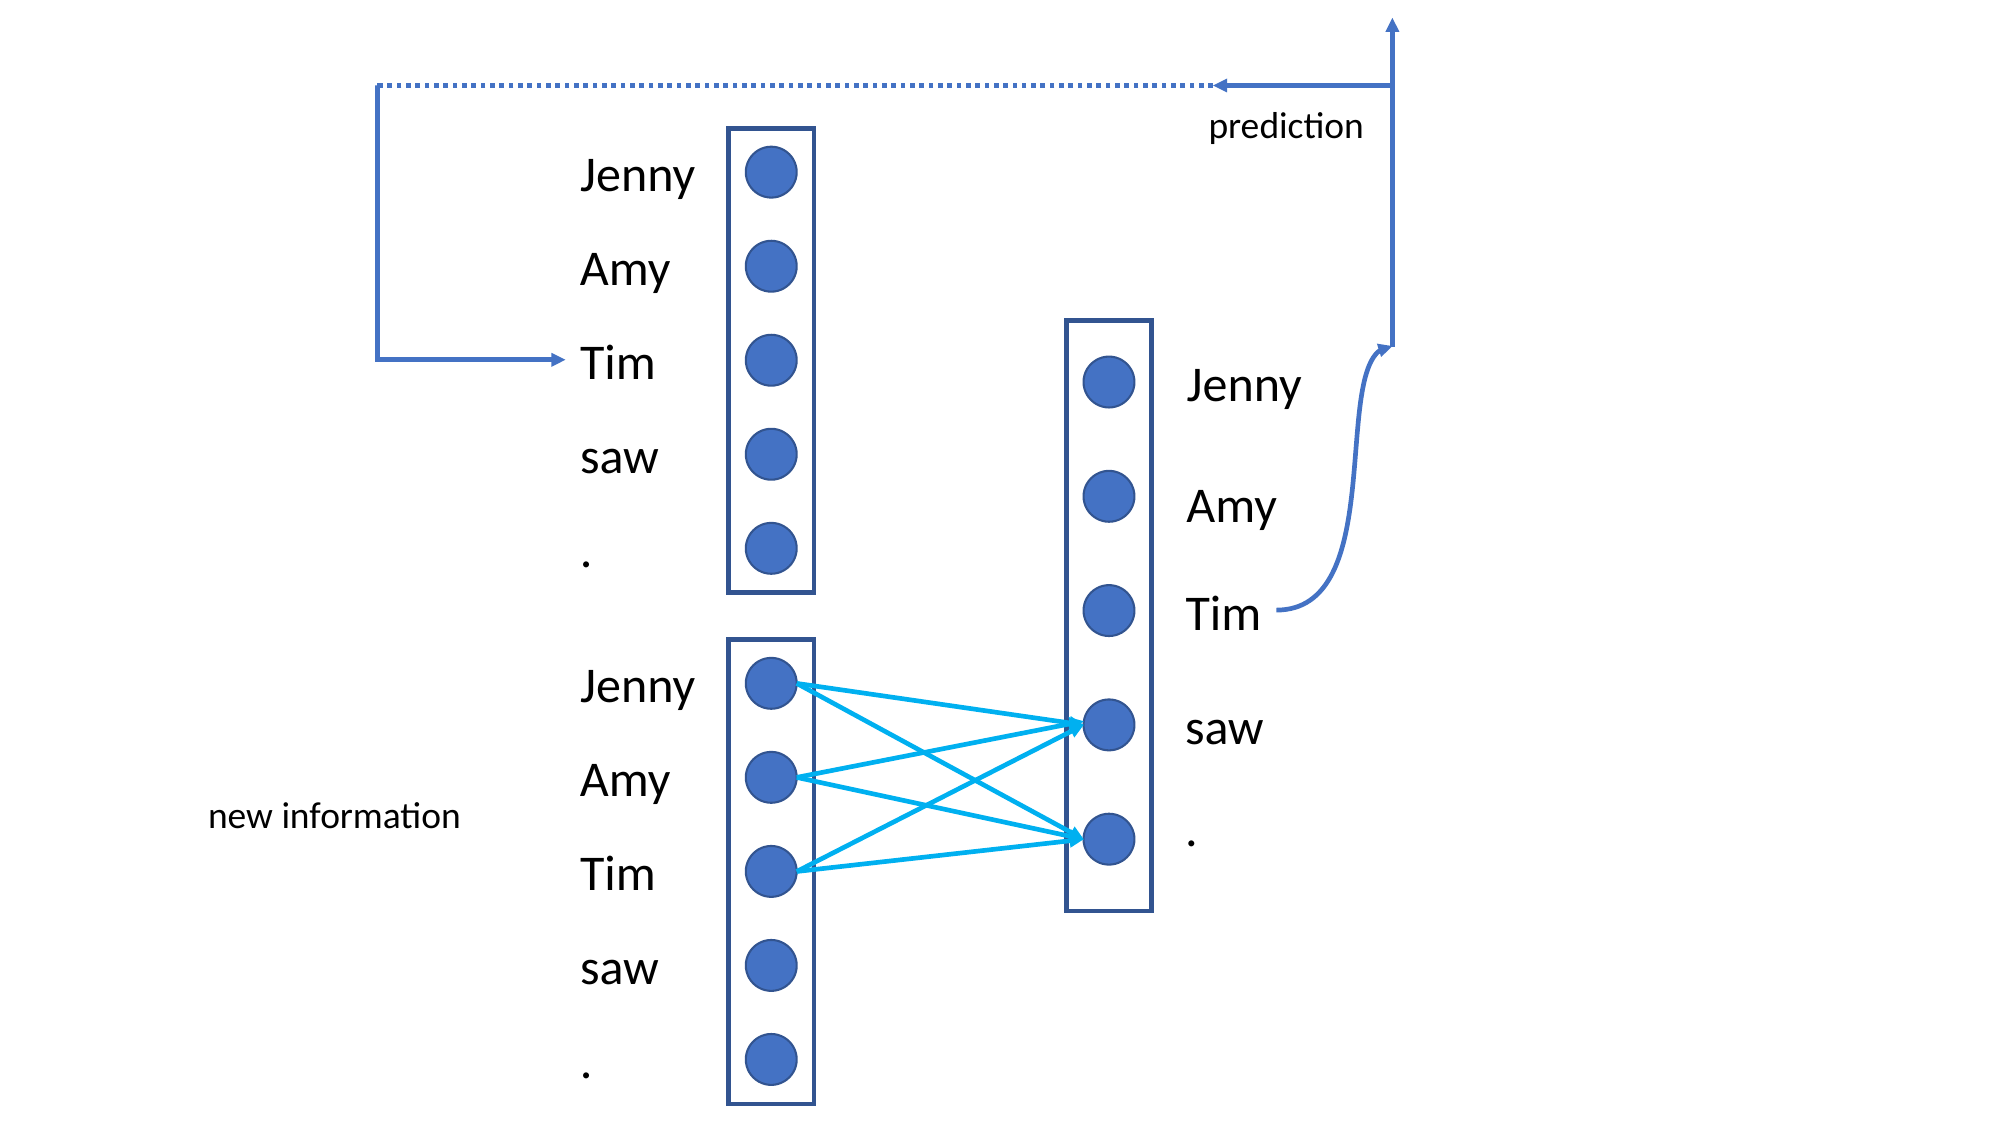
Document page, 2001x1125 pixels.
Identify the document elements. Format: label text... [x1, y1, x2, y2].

text_box . [1170, 788, 1213, 864]
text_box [796, 777, 1084, 839]
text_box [796, 839, 1084, 872]
text_box Jenny [565, 645, 711, 721]
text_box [796, 683, 1084, 777]
text_box saw [565, 416, 674, 492]
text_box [1276, 346, 1393, 611]
text_box new information [166, 783, 503, 844]
text_box [1065, 320, 1153, 912]
text_box saw [565, 927, 674, 1003]
text_box Amy [1171, 465, 1276, 541]
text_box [745, 146, 797, 574]
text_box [745, 657, 797, 1085]
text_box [333, 129, 609, 317]
text_box saw [1170, 687, 1279, 762]
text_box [1083, 356, 1135, 865]
text_box prediction [1191, 93, 1382, 154]
text_box Amy [609, 228, 686, 304]
text_box [728, 639, 815, 1105]
text_box Amy [565, 739, 686, 815]
text_box . [565, 1021, 608, 1097]
text_box Tim [1170, 572, 1277, 648]
text_box Tim [565, 322, 671, 398]
text_box Jenny [1171, 344, 1317, 419]
text_box Jenny [609, 134, 711, 209]
text_box Tim [565, 833, 671, 909]
text_box [728, 127, 815, 594]
text_box . [565, 510, 608, 586]
